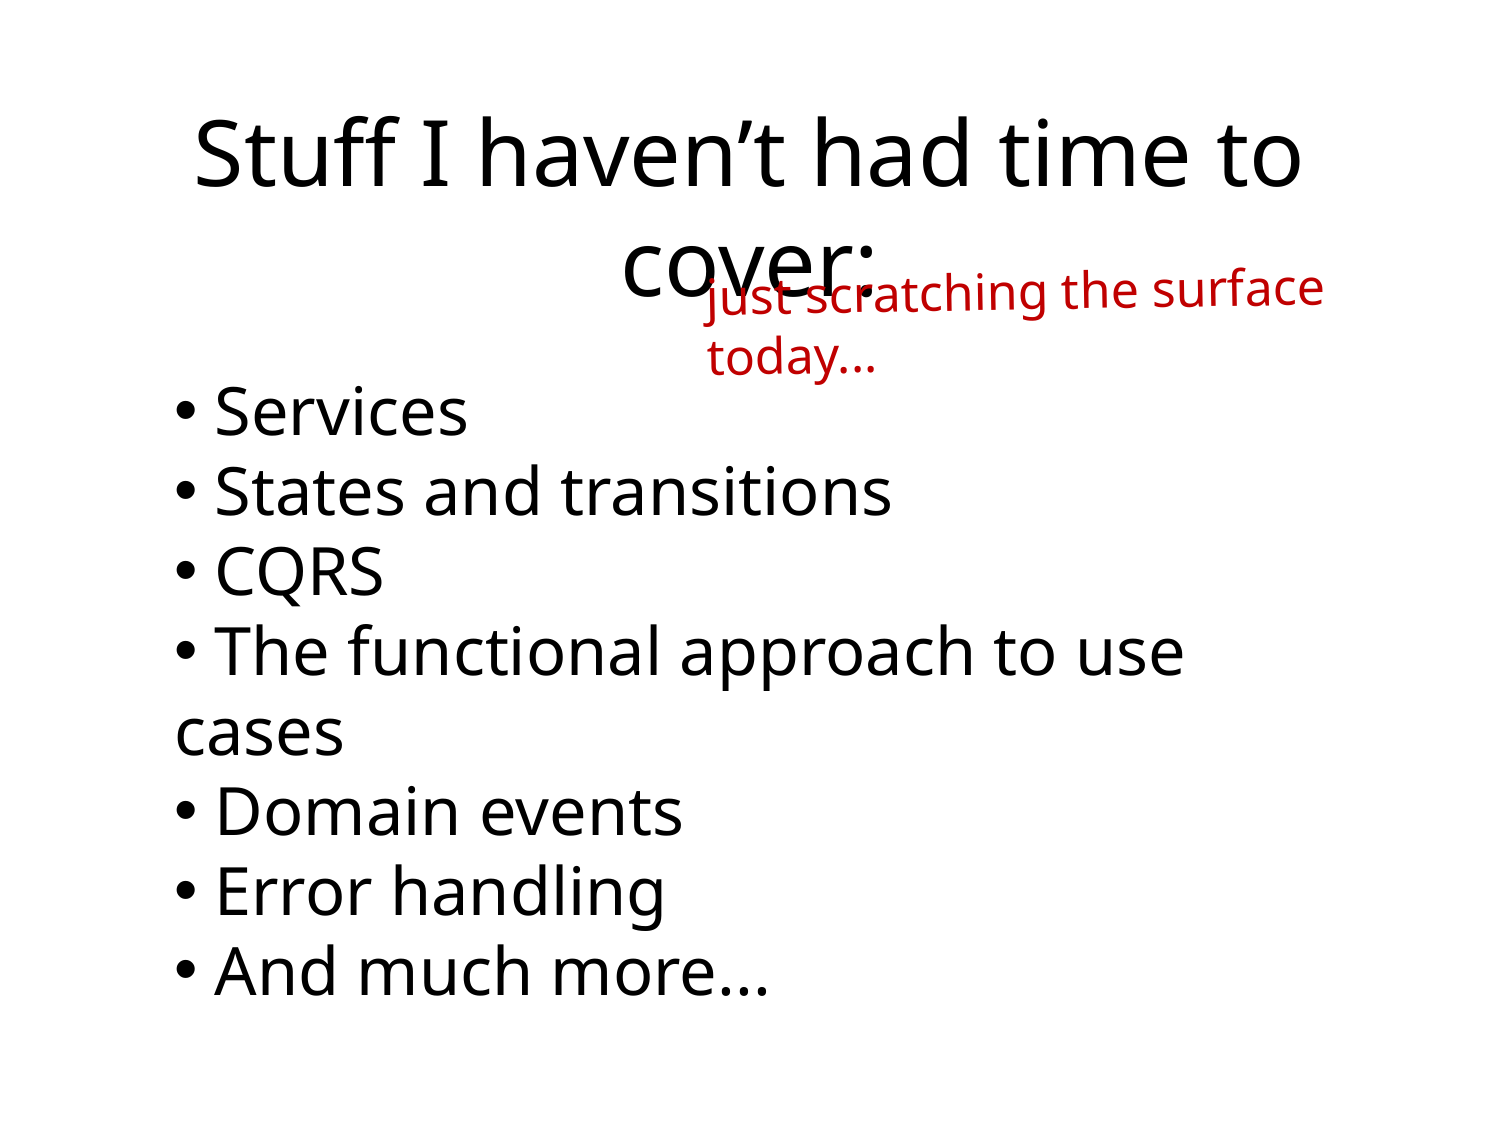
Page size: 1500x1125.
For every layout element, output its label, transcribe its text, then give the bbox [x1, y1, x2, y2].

text_box just scratching the surface today... [690, 245, 1414, 394]
text_box Services States and transitions CQRS The functional approach to use cases Domain events Error handling And much more... [159, 361, 1353, 1017]
title Stuff I haven’t had time to cover: [112, 137, 1388, 272]
